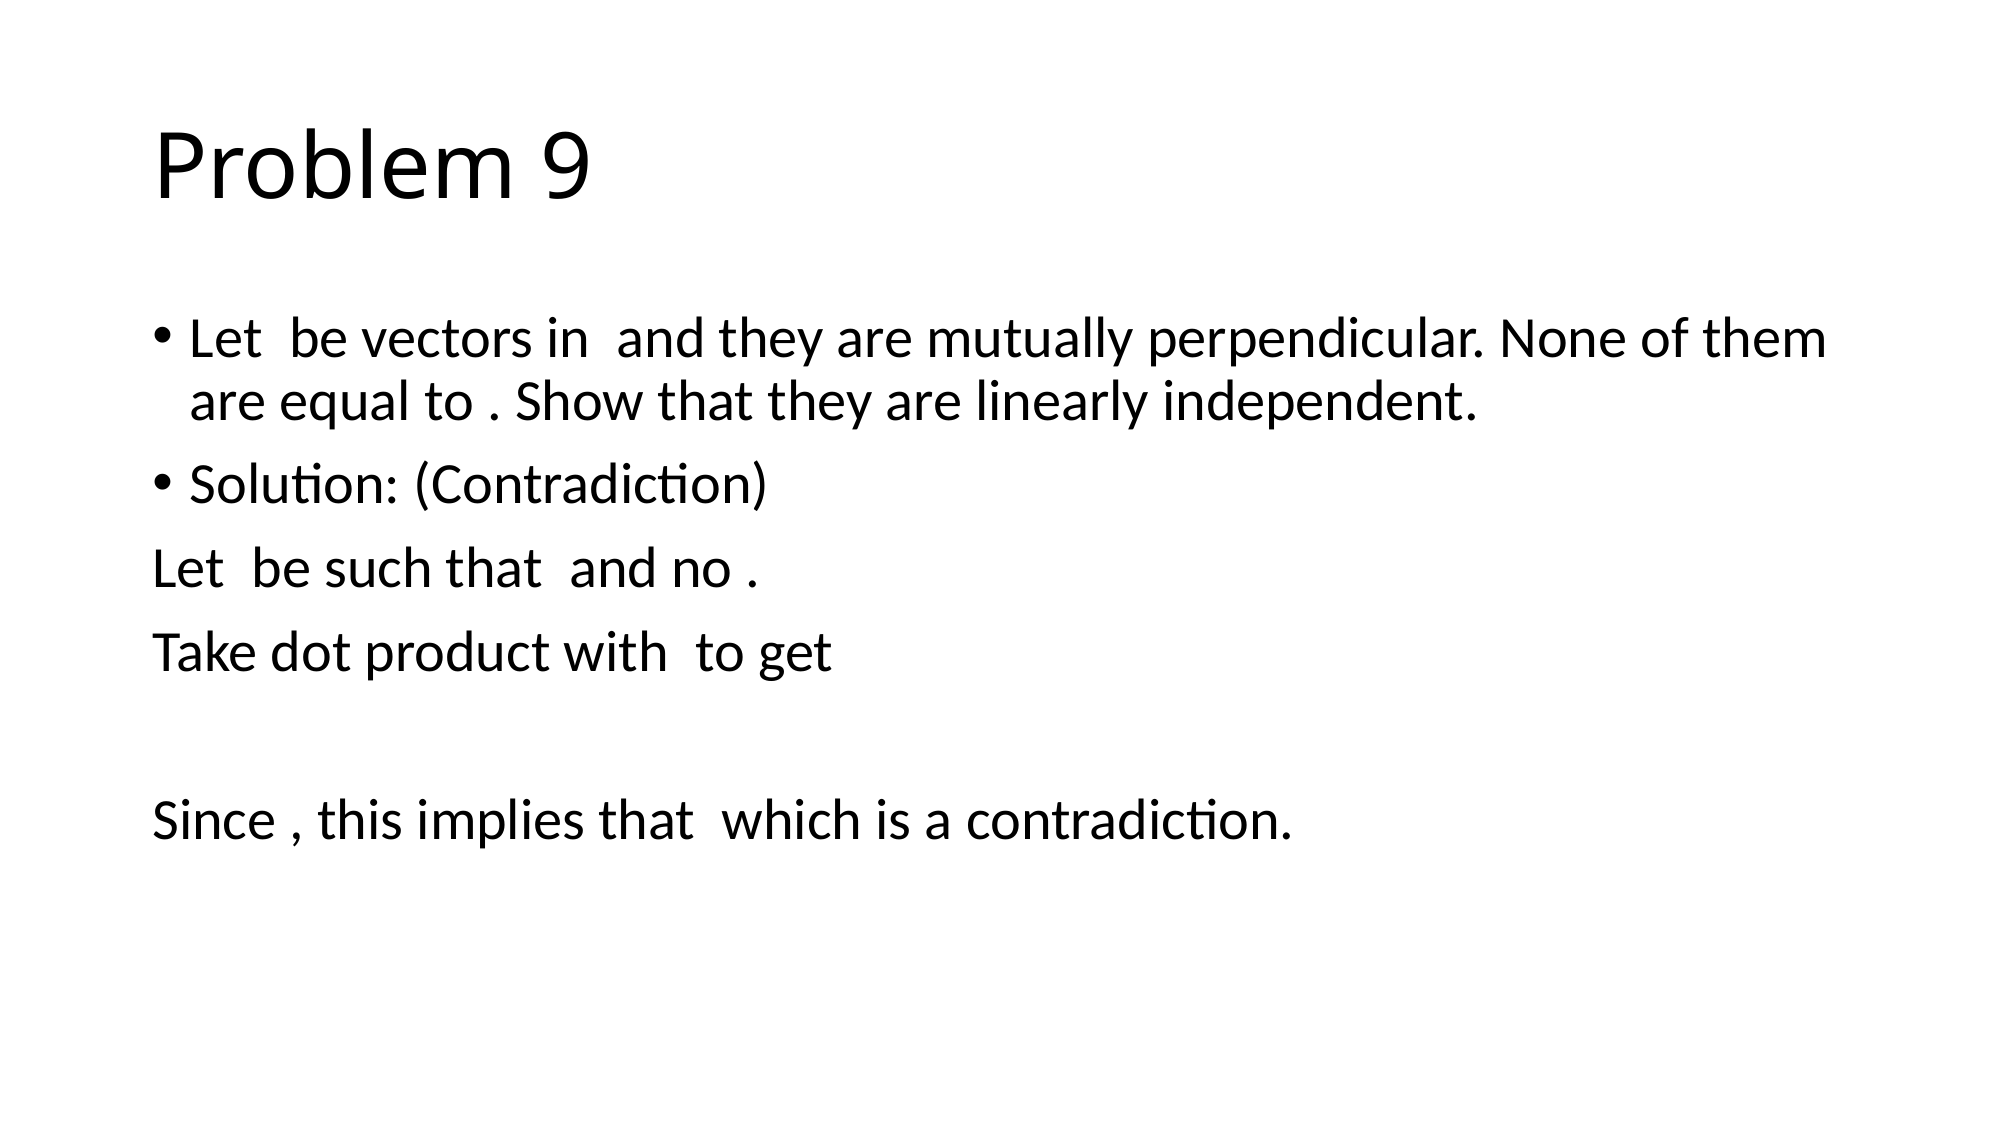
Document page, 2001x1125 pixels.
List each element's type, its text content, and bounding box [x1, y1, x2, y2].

title Problem 9 [137, 59, 1863, 278]
